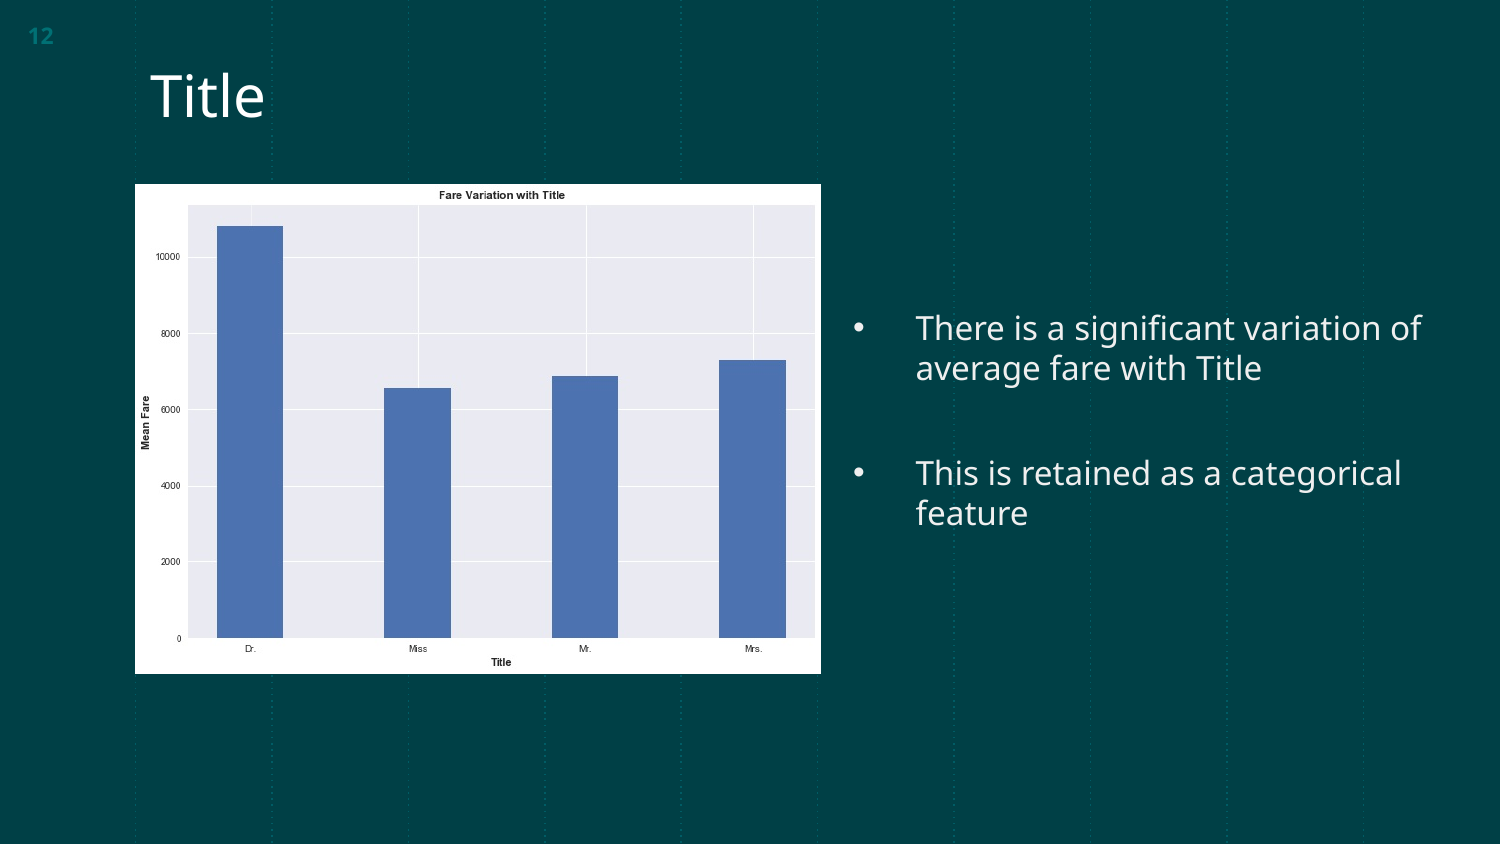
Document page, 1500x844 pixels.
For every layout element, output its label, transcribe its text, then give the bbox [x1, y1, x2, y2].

text_box Title [134, 29, 983, 145]
list There is a significant variation of average fare with Title This is retained as a categorical feature [825, 292, 1445, 566]
picture [134, 184, 821, 674]
slide_number 12 [12, 6, 103, 66]
